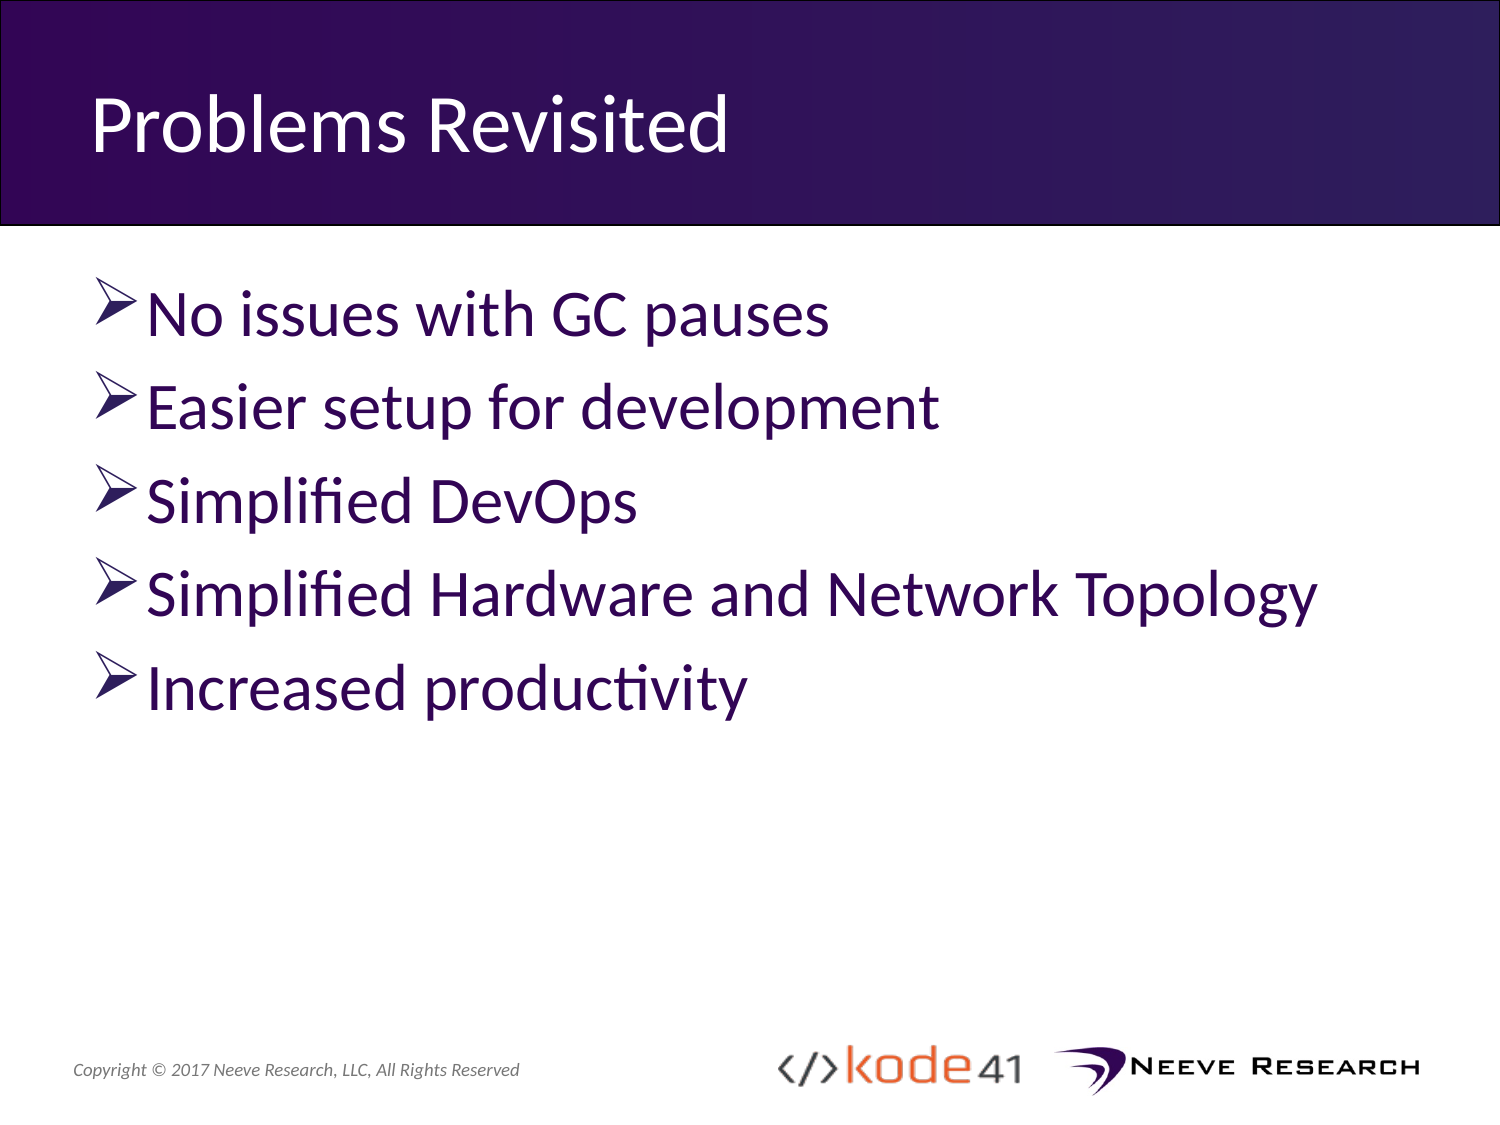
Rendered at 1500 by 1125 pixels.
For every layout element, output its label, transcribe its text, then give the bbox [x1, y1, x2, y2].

picture [778, 1012, 1419, 1125]
title Problems Revisited [74, 24, 1426, 213]
list No issues with GC pauses Easier setup for development Simplified DevOps Simplified Hardware and Network Topology Increased productivity [74, 262, 1426, 1006]
